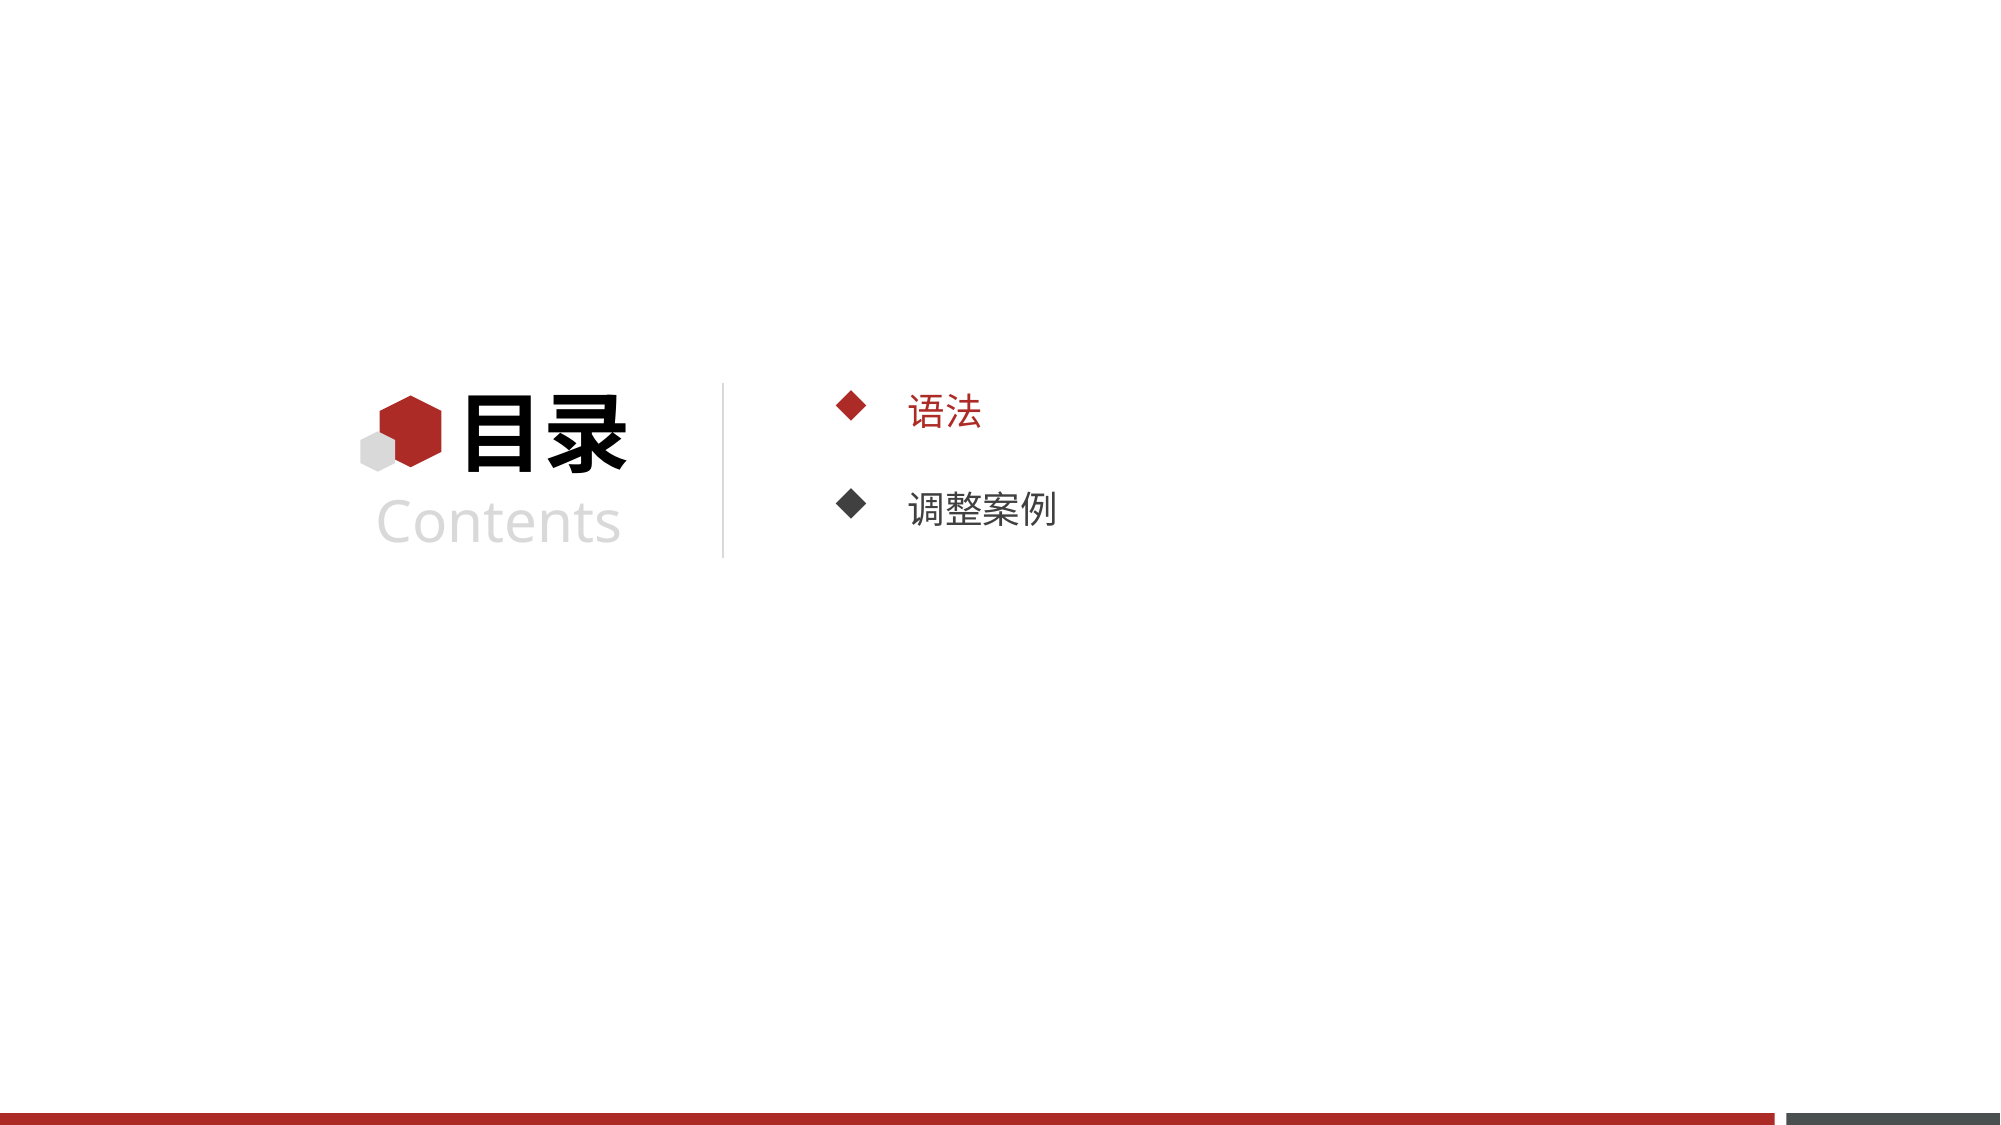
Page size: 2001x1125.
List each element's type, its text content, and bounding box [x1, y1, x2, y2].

list 语法 调整案例 [817, 87, 1798, 787]
